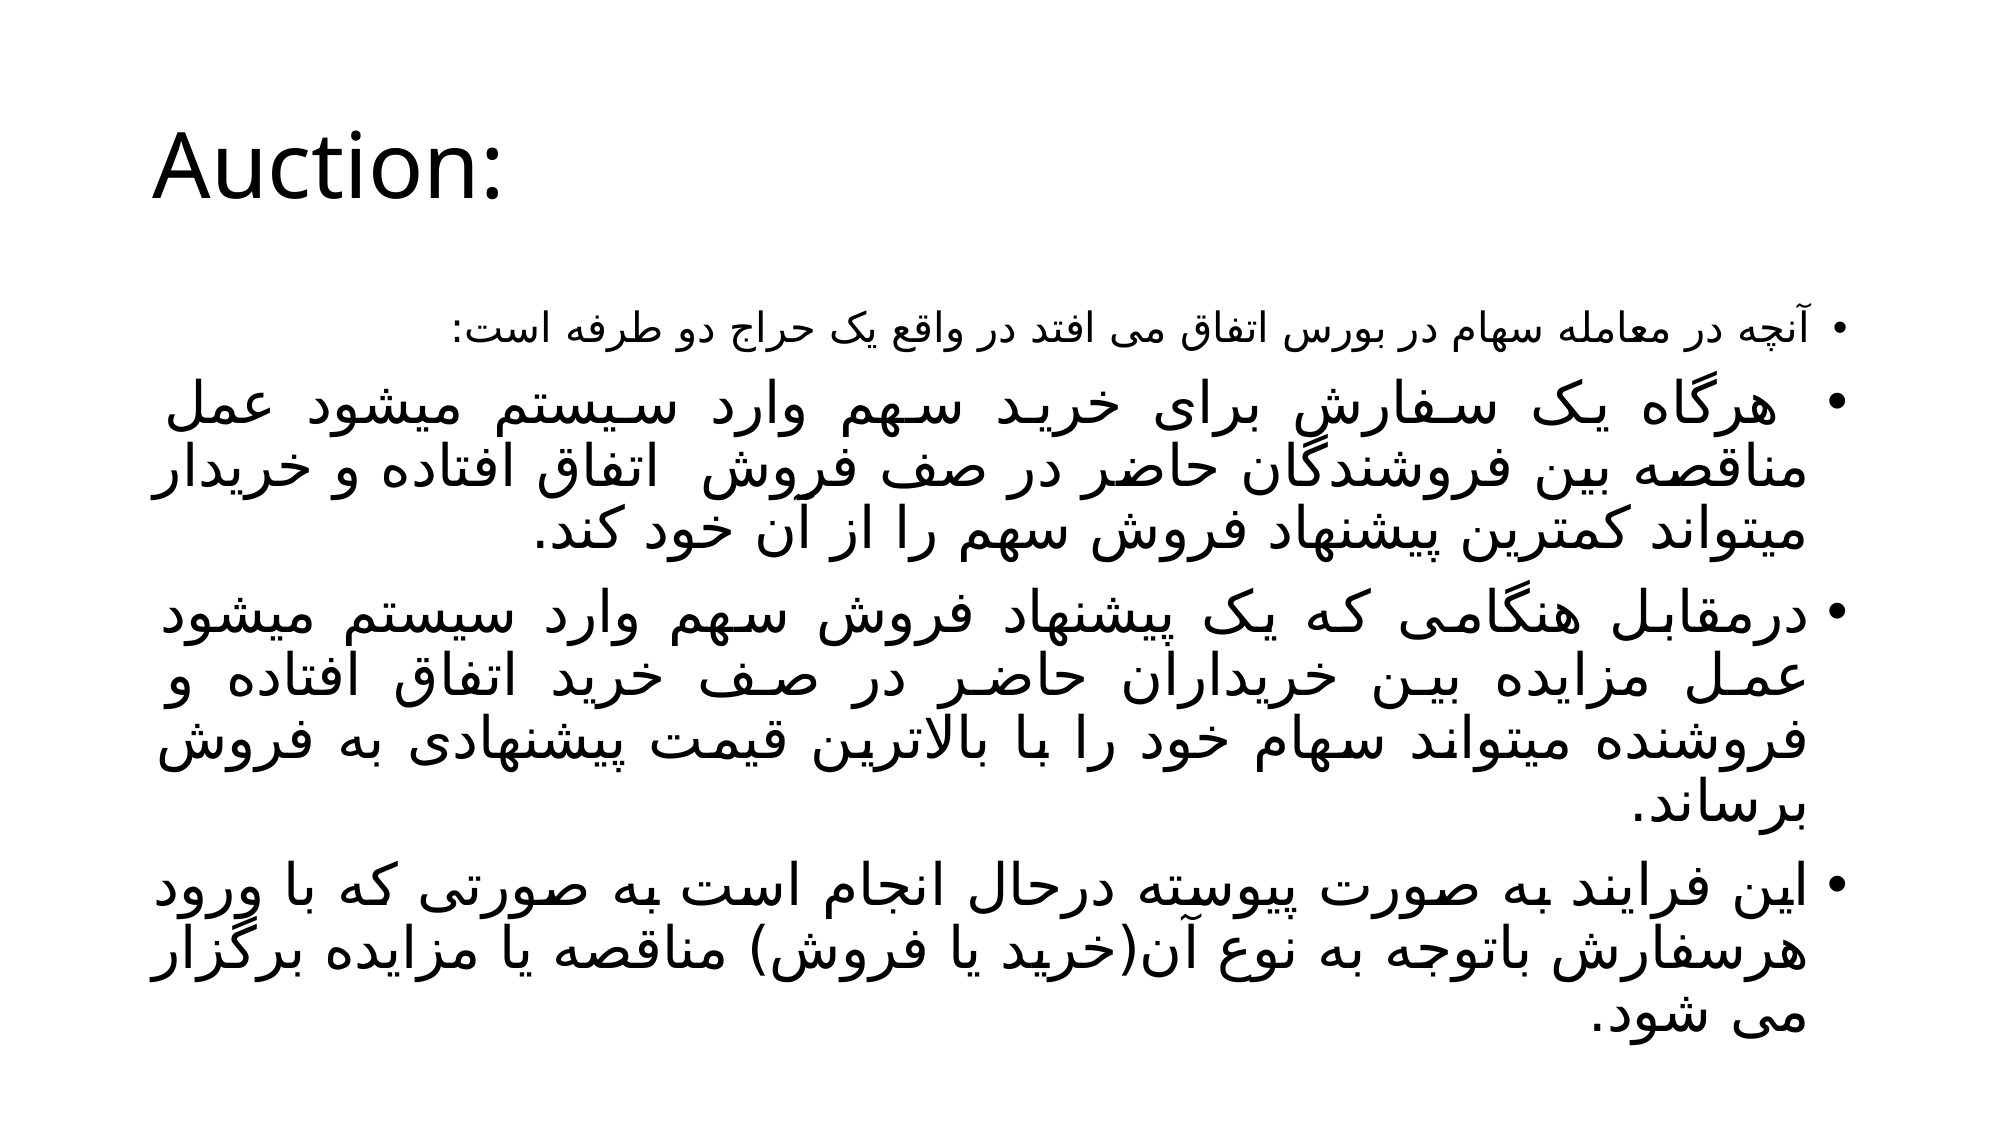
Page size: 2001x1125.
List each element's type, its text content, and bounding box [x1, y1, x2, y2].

list آنچه در معامله سهام در بورس اتفاق می افتد در واقع یک حراج دو طرفه است: هرگاه یک سفارش برای خرید سهم وارد سیستم میشود عمل مناقصه بین فروشندگان حاضر در صف فروش اتفاق افتاده و خریدار میتواند کمترین پیشنهاد فروش سهم را از آن خود کند. درمقابل هنگامی که یک پیشنهاد فروش سهم وارد سیستم میشود عمل مزایده بین خریداران حاضر در صف خرید اتفاق افتاده و فروشنده میتواند سهام خود را با بالاترین قیمت پیشنهادی به فروش برساند. این فرایند به صورت پیوسته درحال انجام است به صورتی که با ورود هرسفارش باتوجه به نوع آن(خرید یا فروش) مناقصه یا مزایده برگزار می شود. [137, 299, 1863, 1014]
title Auction: [137, 59, 1863, 278]
